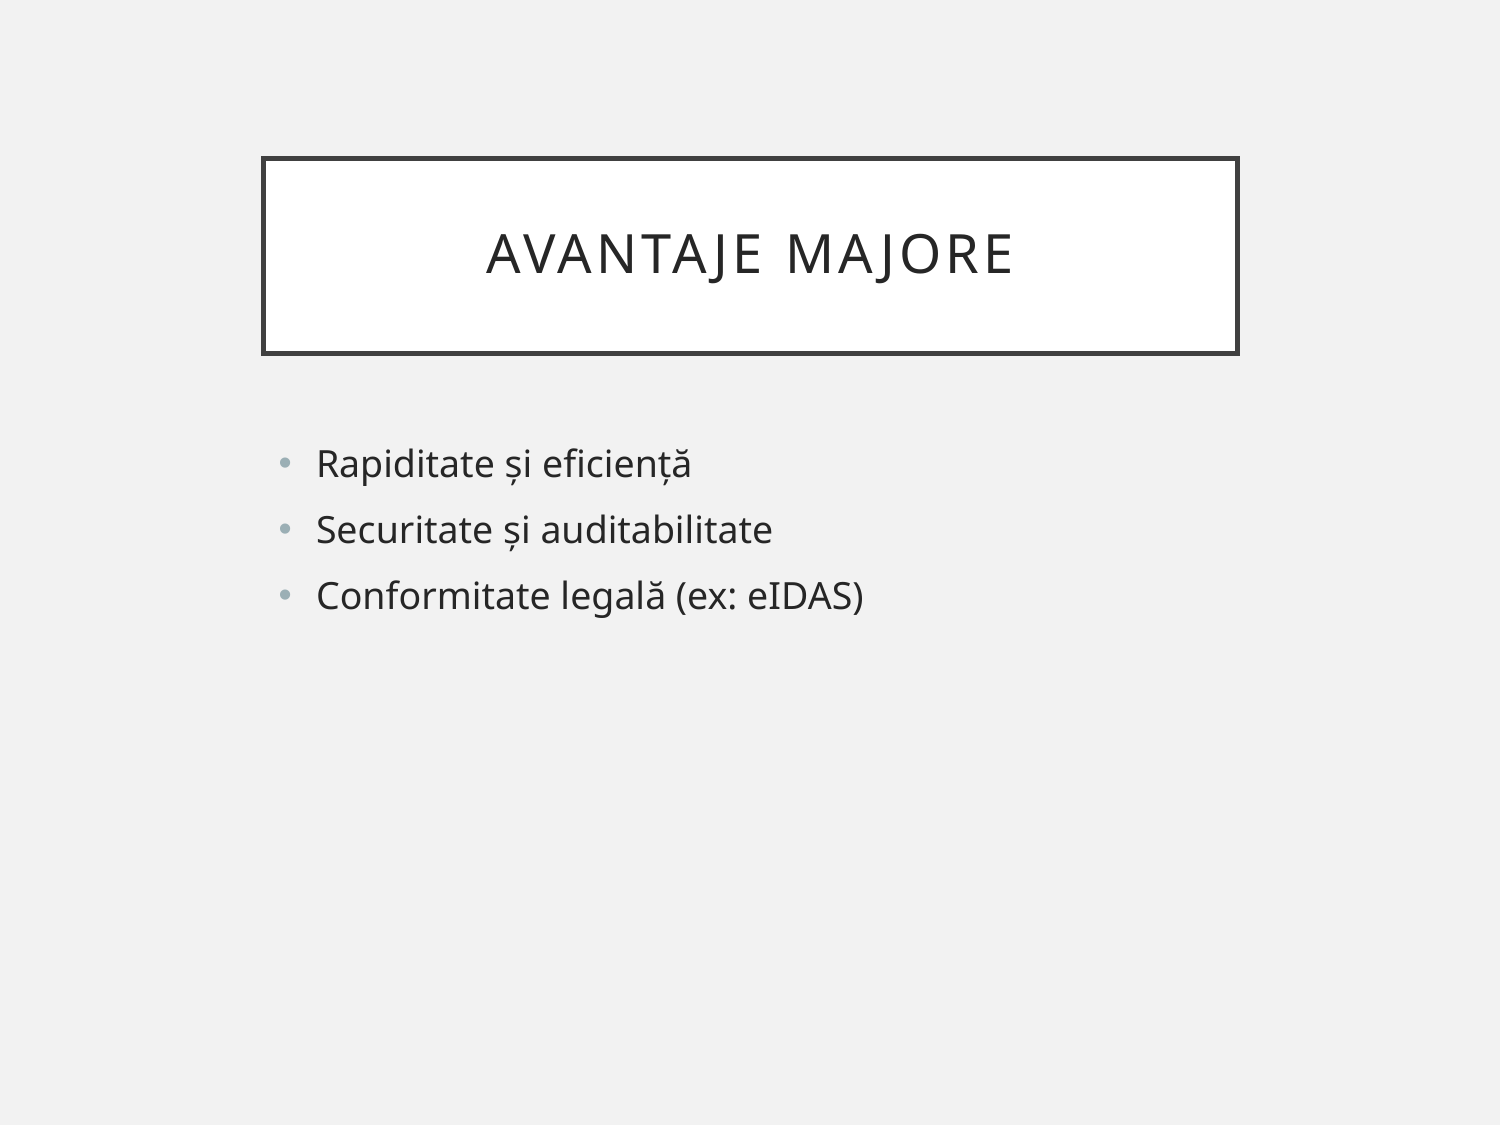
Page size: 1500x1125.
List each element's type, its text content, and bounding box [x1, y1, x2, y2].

title Avantaje majore [261, 156, 1240, 356]
list Rapiditate și eficiență Securitate și auditabilitate Conformitate legală (ex: eIDAS) [263, 432, 1238, 942]
